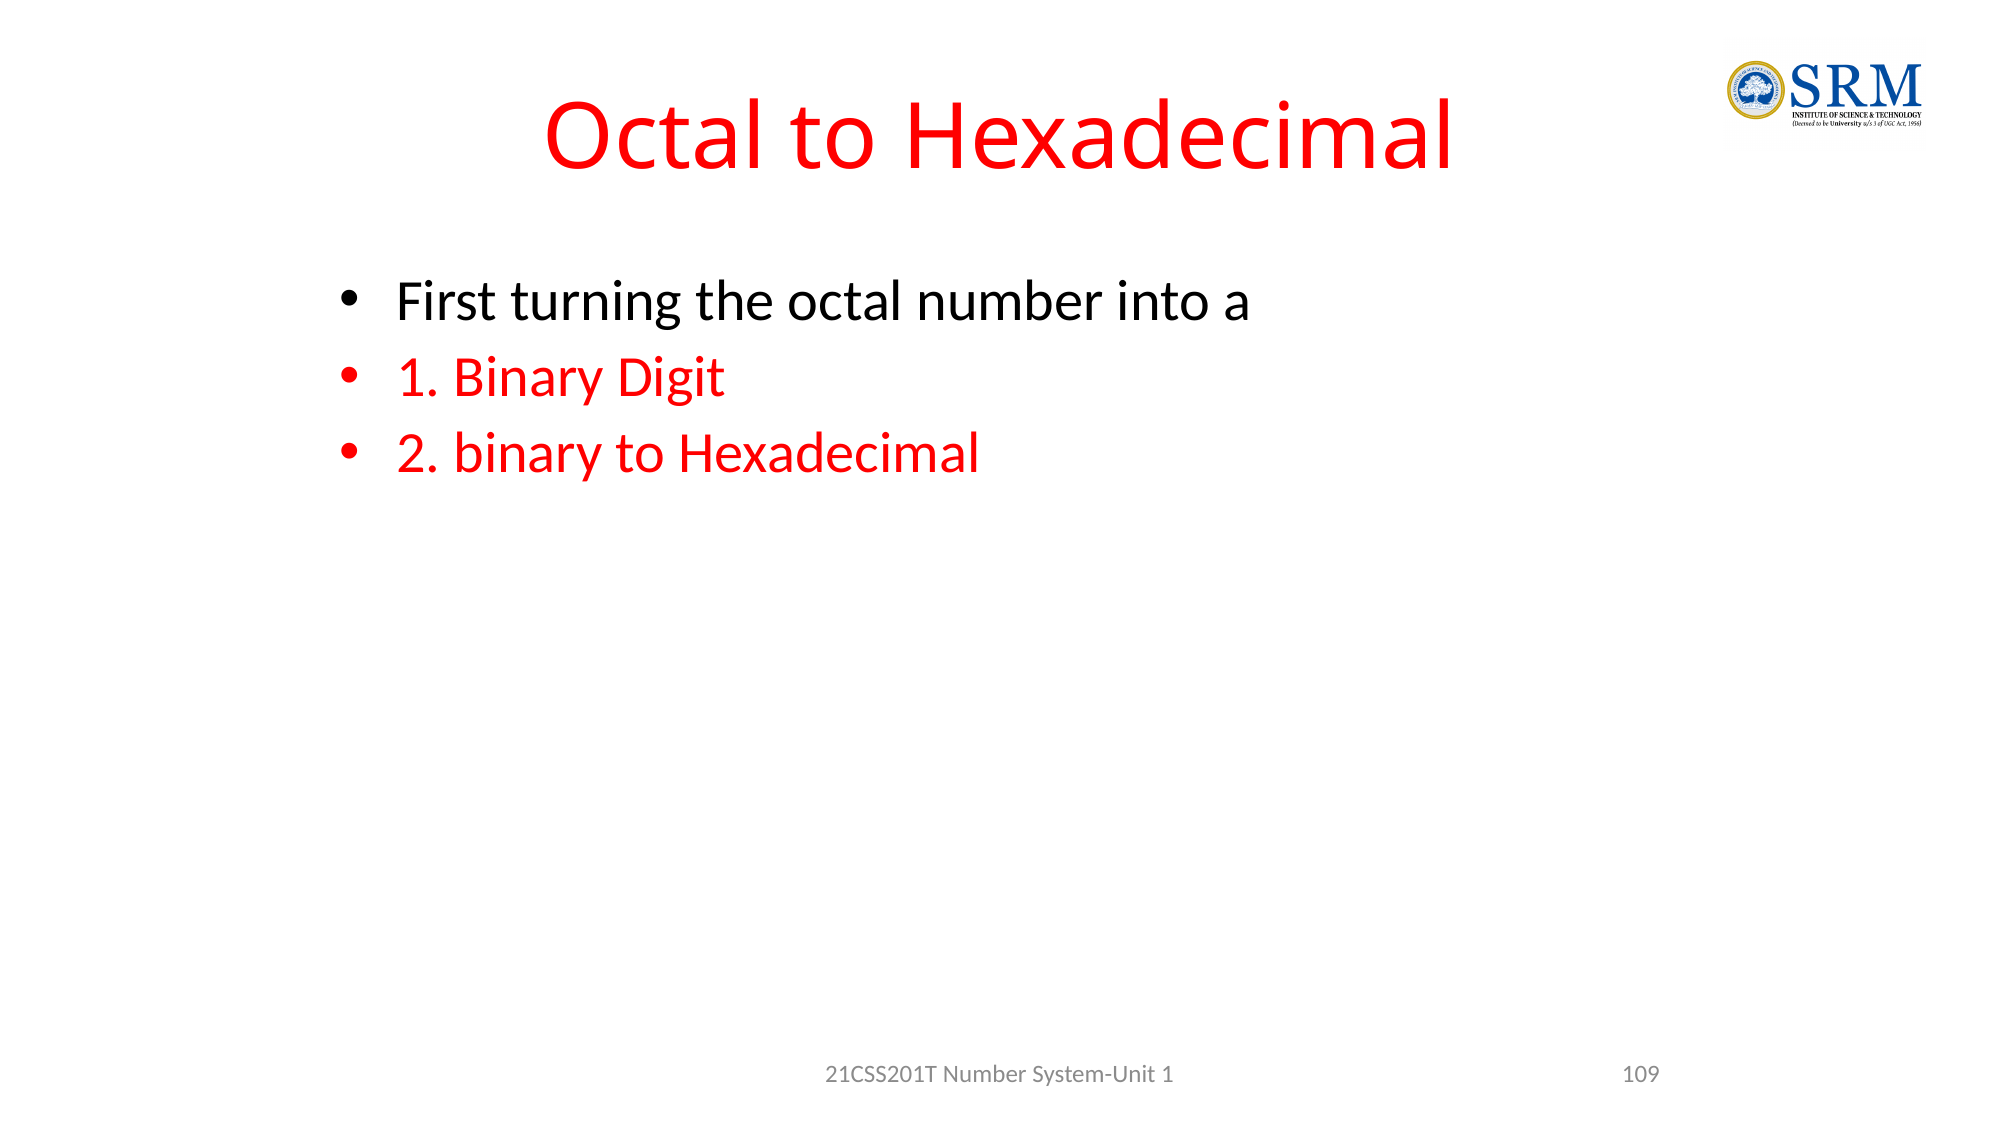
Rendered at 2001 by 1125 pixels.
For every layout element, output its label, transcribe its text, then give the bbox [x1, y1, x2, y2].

footer 21CSS201T Number System-Unit 1 [762, 1042, 1238, 1103]
list First turning the octal number into a 1. Binary Digit 2. binary to Hexadecimal [324, 262, 1675, 1005]
picture [1723, 37, 1926, 151]
title Octal to Hexadecimal [324, 45, 1675, 233]
slide_number 109 [1325, 1042, 1675, 1103]
